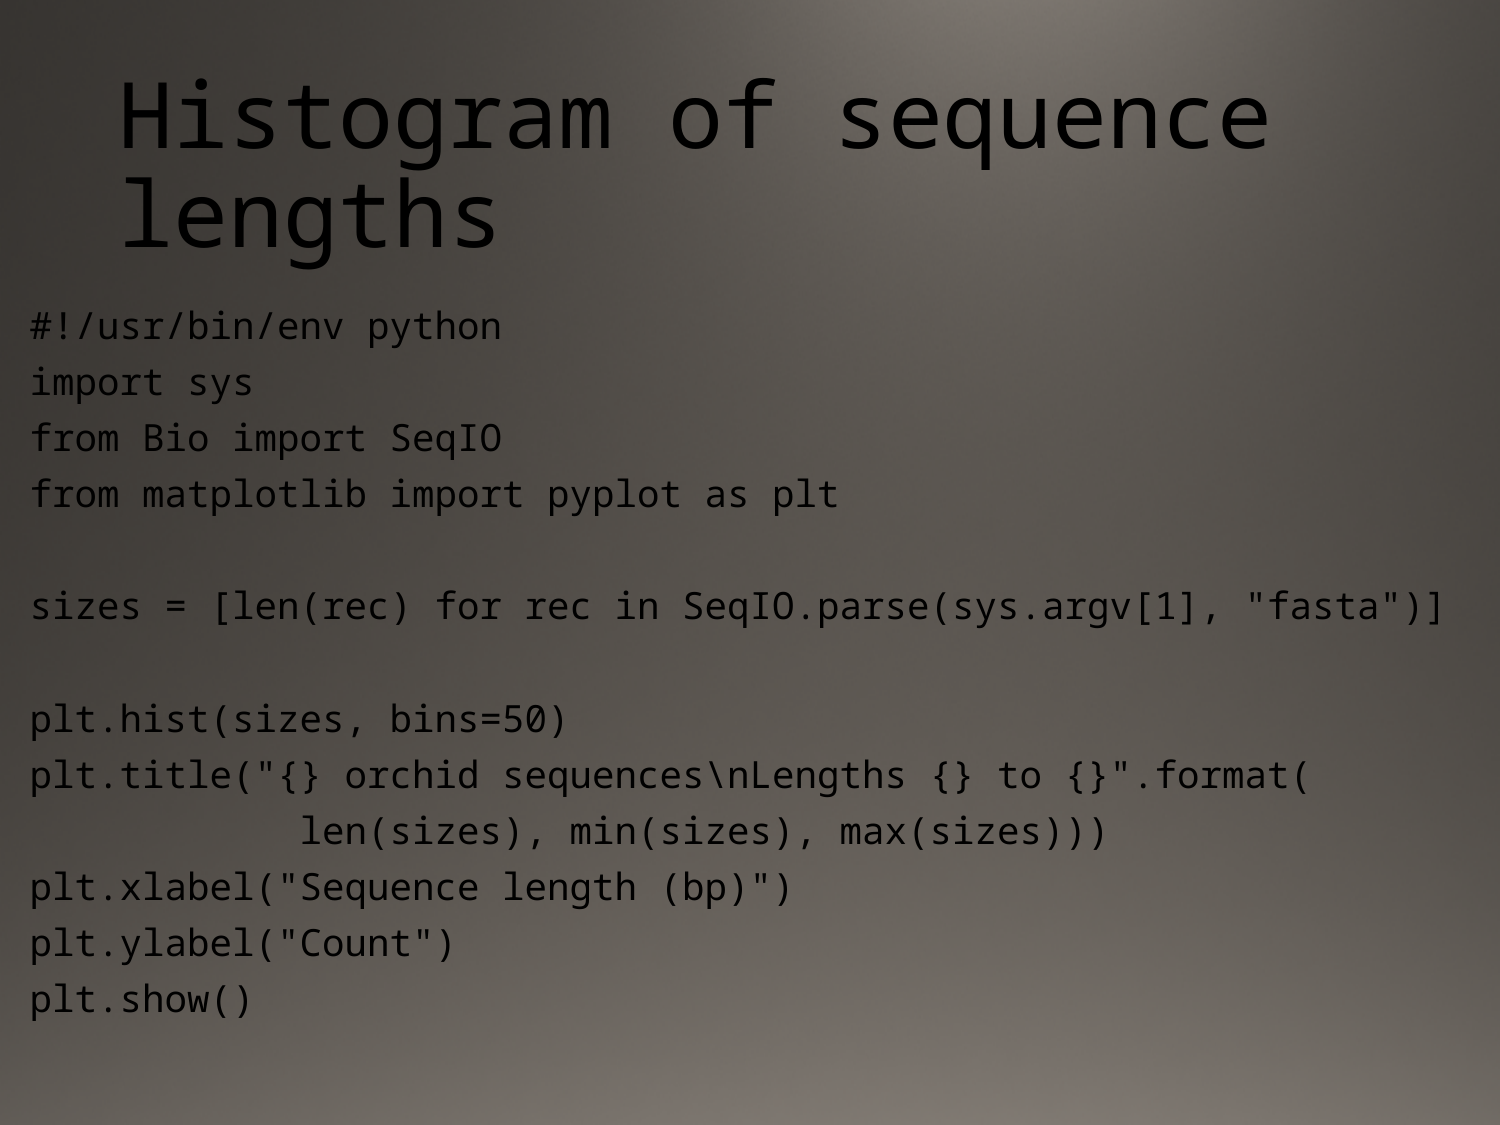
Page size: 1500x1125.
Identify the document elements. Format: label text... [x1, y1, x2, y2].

title Histogram of sequence lengths [103, 59, 1397, 278]
list #!/usr/bin/env python import sys from Bio import SeqIO from matplotlib import pyplot as plt sizes = [len(rec) for rec in SeqIO.parse(sys.argv[1], "fasta")] plt.hist(sizes, bins=50) plt.title("{} orchid sequences\nLengths {} to {}".format( len(sizes), min(sizes), max(sizes))) plt.xlabel("Sequence length (bp)") plt.ylabel("Count") plt.show() [14, 299, 1500, 1072]
picture [0, 0, 1500, 1125]
